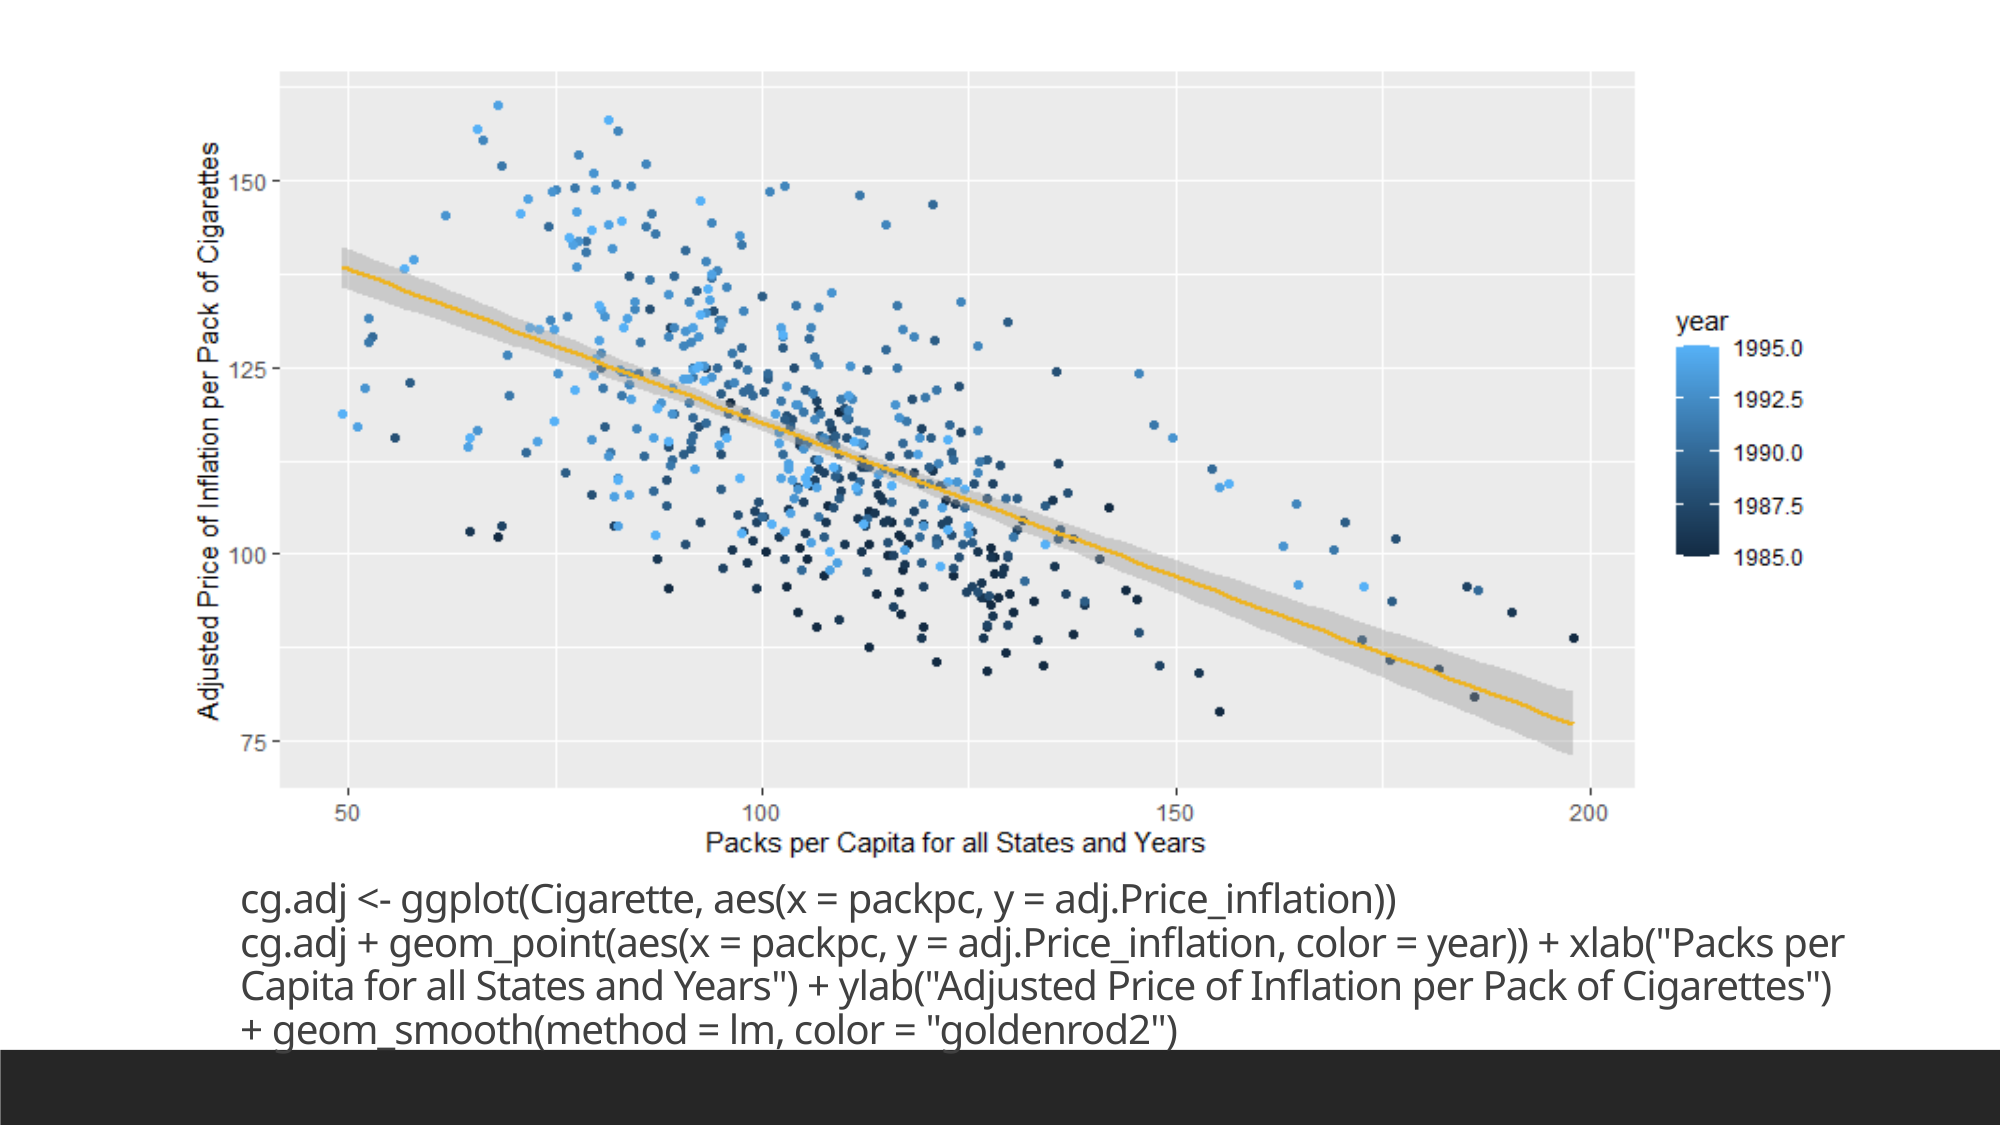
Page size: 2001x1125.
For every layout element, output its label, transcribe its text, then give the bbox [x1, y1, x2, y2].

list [180, 58, 1832, 872]
title cg.adj <- ggplot(Cigarette, aes(x = packpc, y = adj.Price_inflation)) cg.adj + geom_point(aes(x = packpc, y = adj.Price_inflation, color = year)) + xlab("Packs per Capita for all States and Years") + ylab("Adjusted Price of Inflation per Pack of Cigarettes") + geom_smooth(method = lm, color = "goldenrod2") [225, 870, 1876, 1061]
